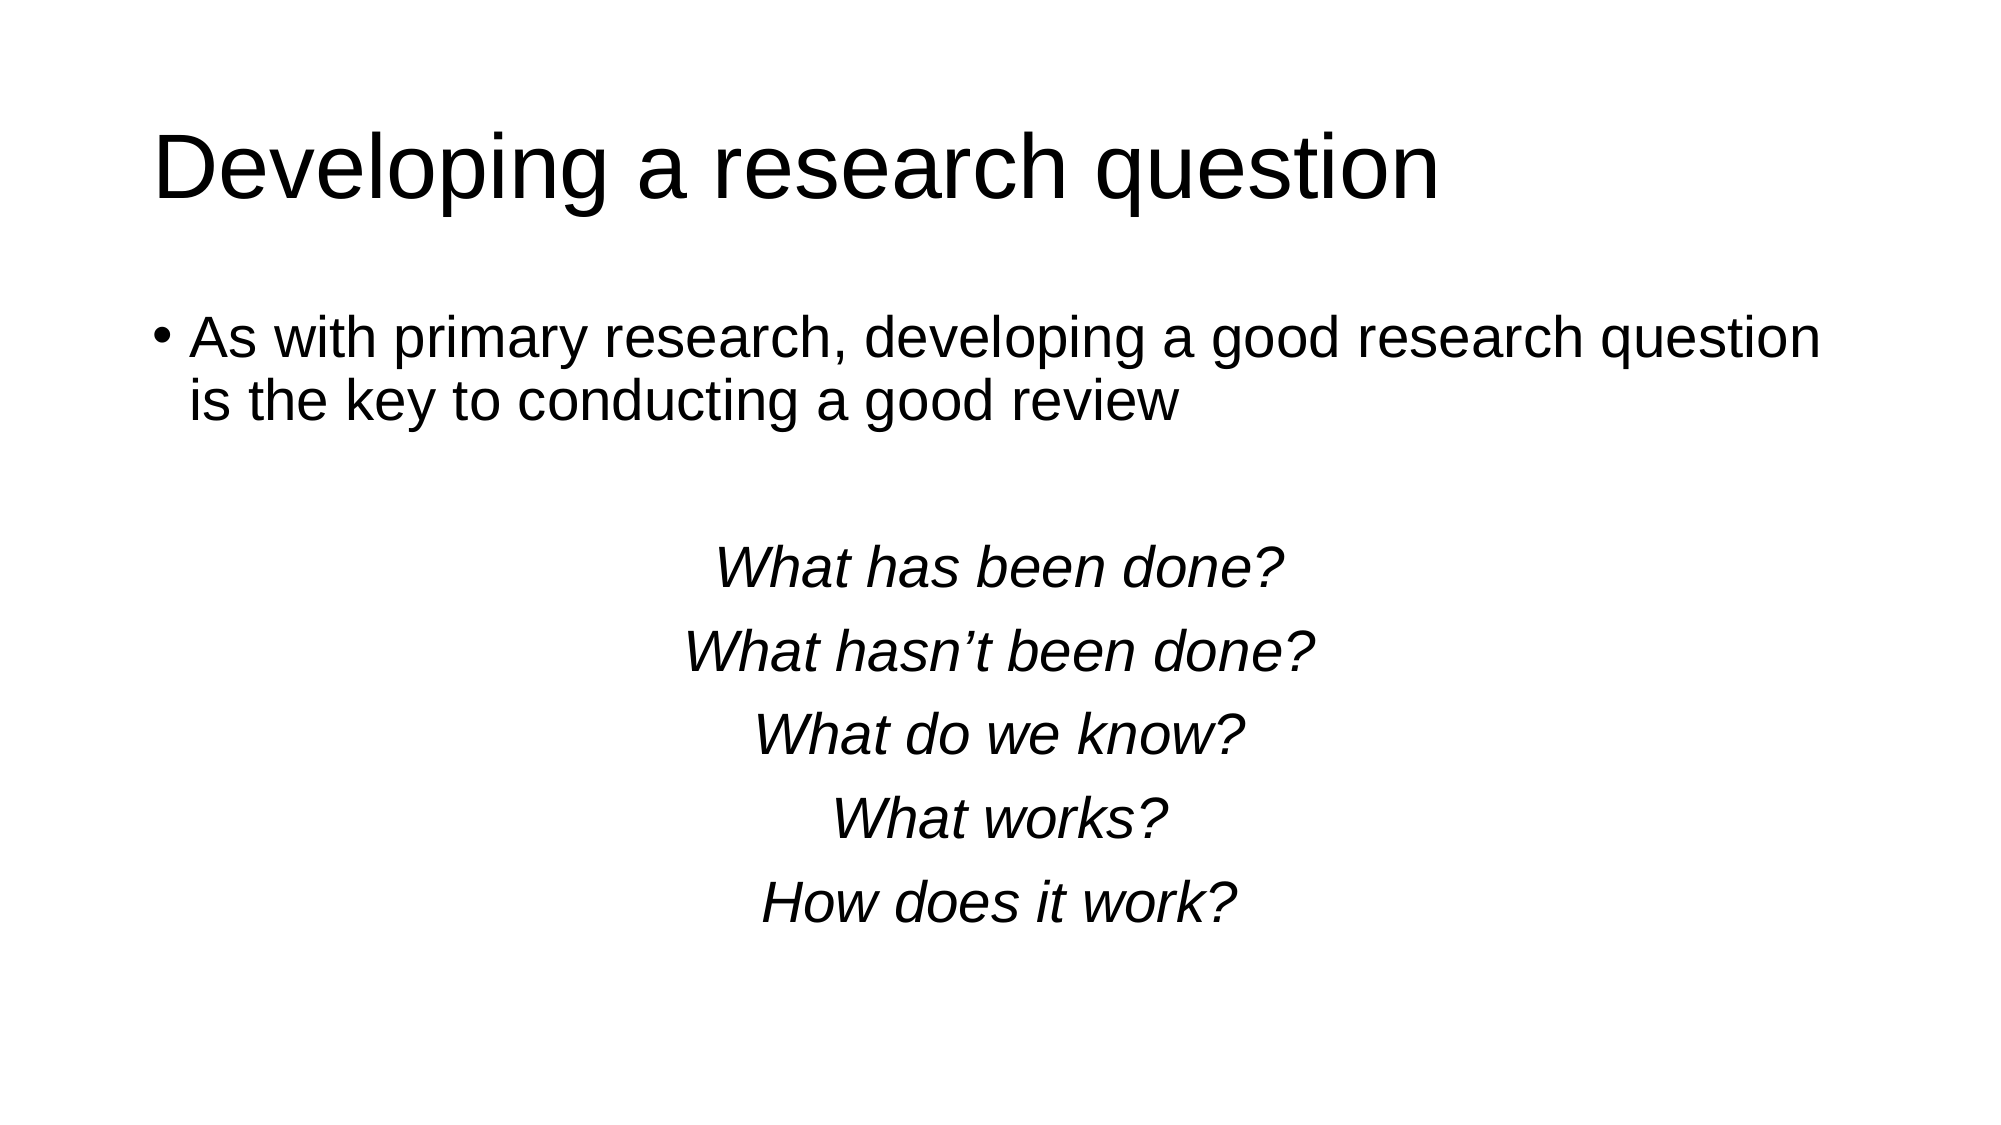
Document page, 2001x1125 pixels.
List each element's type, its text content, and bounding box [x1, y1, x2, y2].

list As with primary research, developing a good research question is the key to conducting a good review What has been done? What hasn’t been done? What do we know? What works? How does it work? [137, 299, 1863, 1014]
title Developing a research question [137, 59, 1863, 278]
